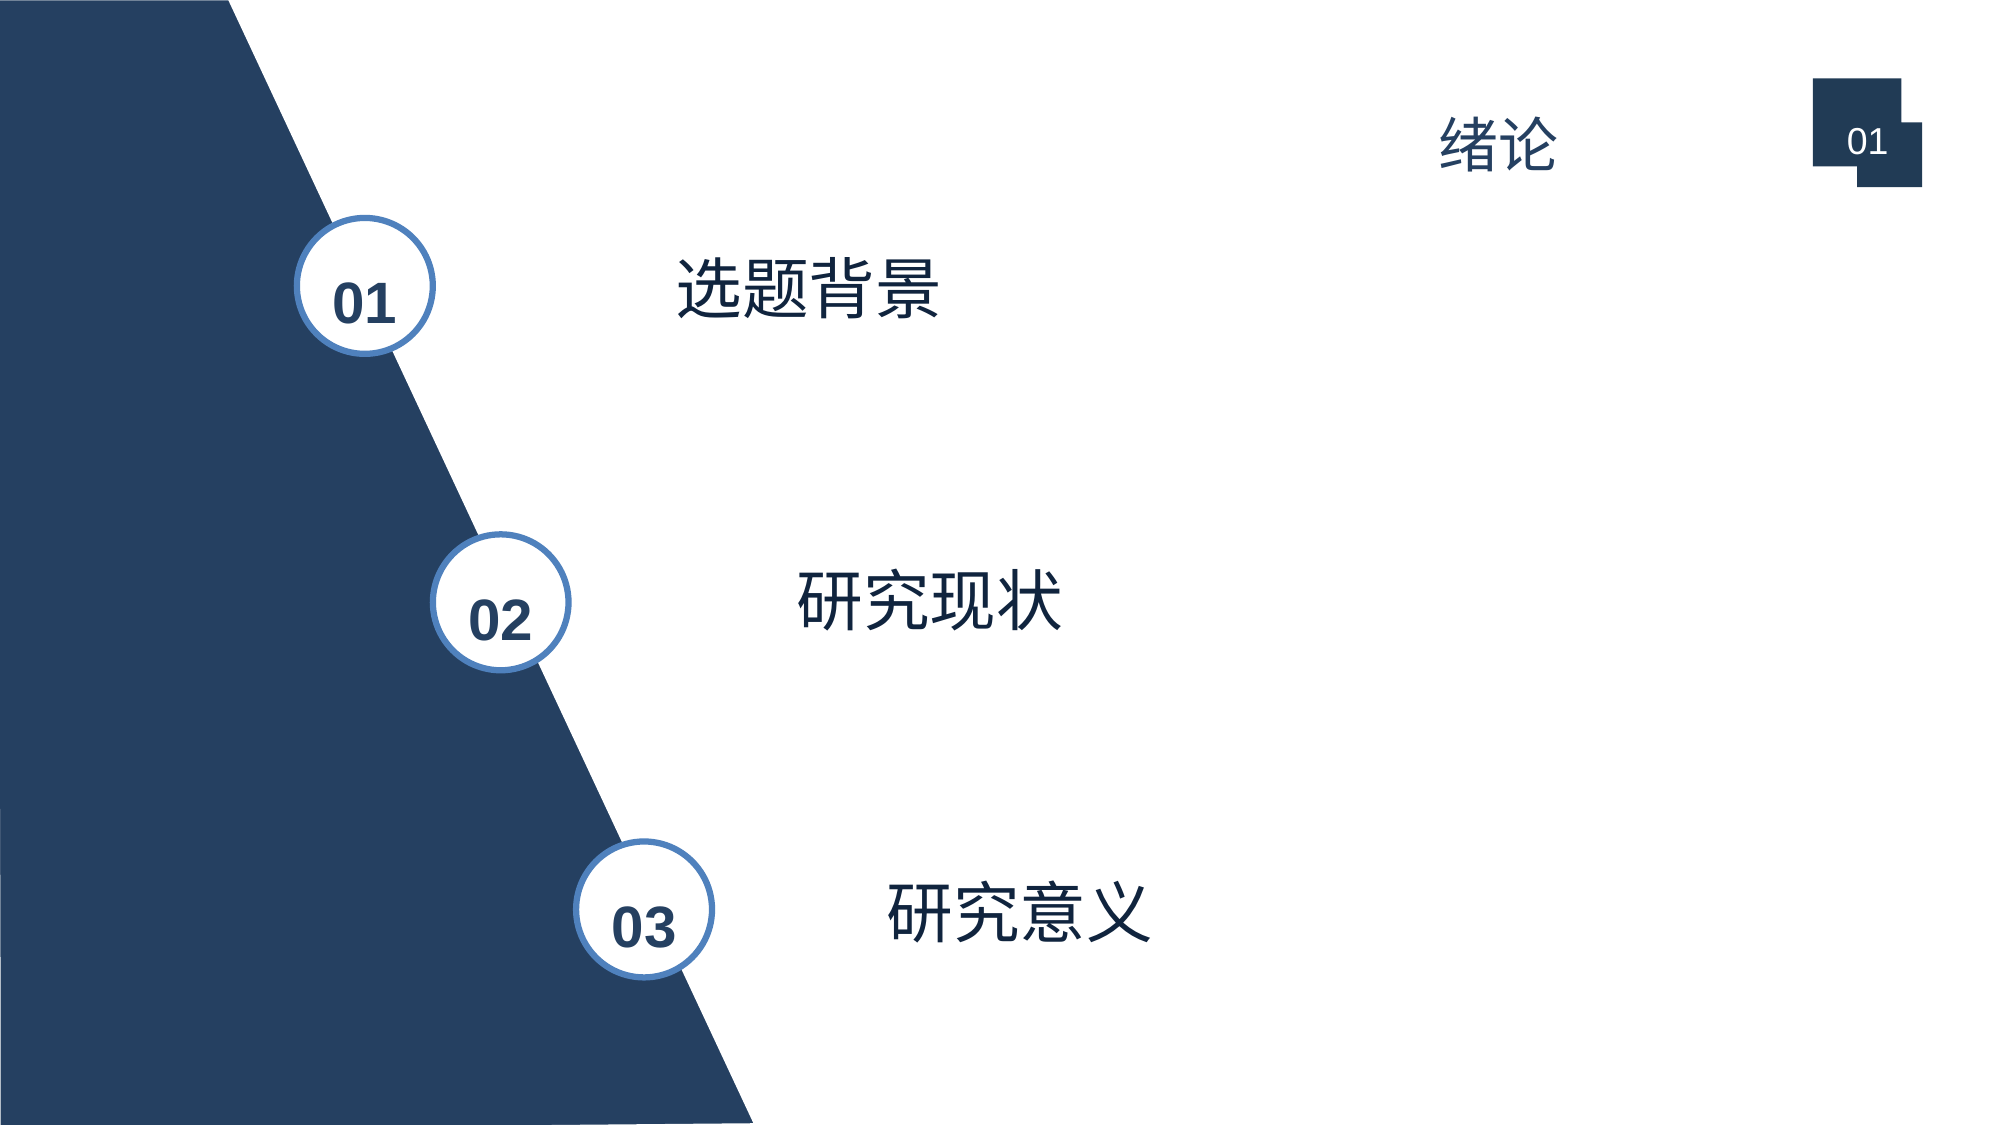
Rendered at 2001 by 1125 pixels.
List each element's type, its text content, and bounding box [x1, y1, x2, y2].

subtitle 选题背景 研究现状 研究意义 [660, 215, 2000, 907]
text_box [576, 841, 713, 978]
text_box [0, 0, 758, 1125]
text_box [296, 217, 433, 354]
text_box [432, 534, 569, 671]
title 绪论 [1056, 78, 1940, 188]
